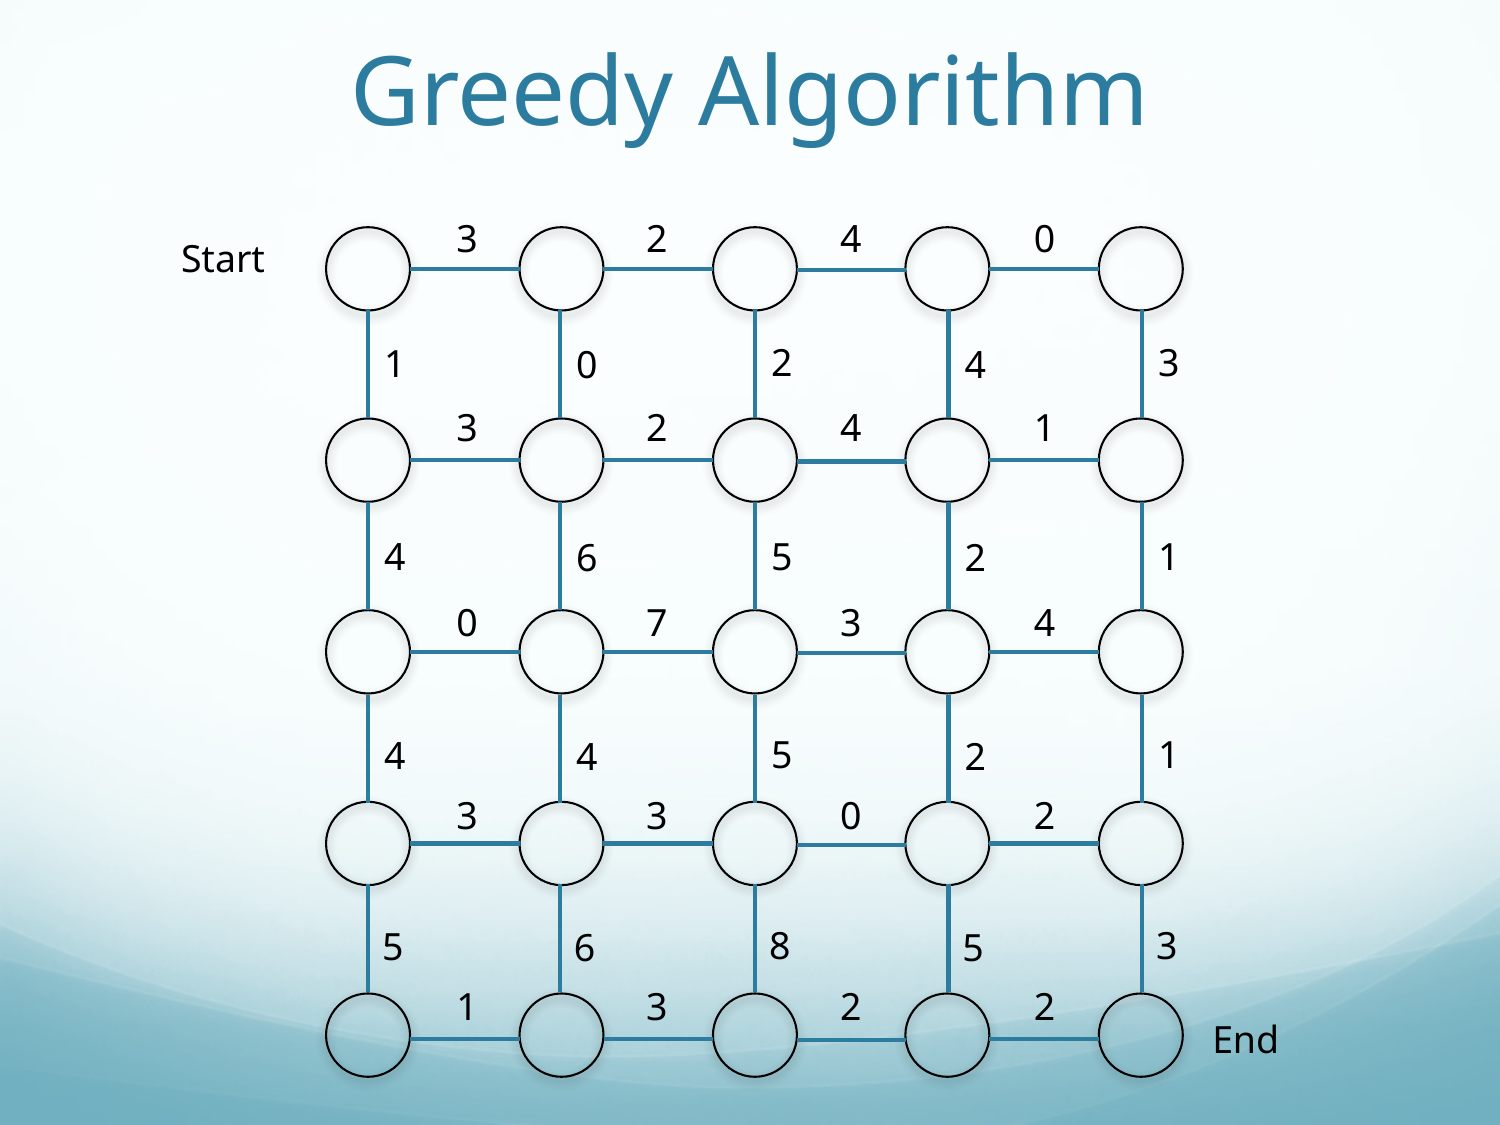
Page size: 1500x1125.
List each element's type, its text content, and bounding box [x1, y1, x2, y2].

text_box 5 [375, 915, 419, 976]
text_box [518, 226, 605, 312]
text_box 2 [631, 396, 683, 457]
text_box 5 [957, 916, 1000, 977]
text_box End [1197, 1008, 1295, 1069]
text_box 6 [567, 526, 613, 587]
title Greedy Algorithm [90, 17, 1410, 153]
text_box [518, 801, 605, 887]
text_box 3 [441, 207, 493, 266]
text_box 4 [957, 333, 1002, 394]
text_box [325, 609, 411, 695]
text_box 0 [441, 591, 493, 649]
text_box 2 [957, 526, 1002, 587]
text_box Start [166, 227, 281, 287]
text_box [711, 992, 798, 1078]
text_box [325, 417, 411, 503]
text_box 6 [567, 916, 611, 977]
text_box 1 [1149, 525, 1195, 585]
text_box 1 [1019, 396, 1071, 457]
text_box [518, 417, 605, 503]
text_box [904, 609, 991, 695]
text_box 2 [631, 207, 683, 266]
text_box [1097, 801, 1184, 887]
text_box [904, 801, 991, 887]
text_box 3 [1149, 331, 1195, 392]
text_box [1097, 226, 1184, 312]
text_box [518, 992, 605, 1078]
text_box 0 [567, 333, 613, 394]
text_box [712, 226, 798, 312]
text_box [1097, 417, 1184, 503]
text_box 5 [762, 723, 808, 784]
text_box 8 [762, 914, 806, 975]
text_box 1 [375, 332, 421, 393]
text_box 2 [1019, 975, 1071, 1036]
text_box [712, 609, 798, 695]
text_box 4 [825, 396, 877, 457]
text_box [325, 801, 411, 887]
text_box 3 [631, 975, 683, 1036]
text_box 1 [1149, 723, 1195, 784]
text_box 2 [1019, 784, 1071, 840]
text_box 4 [567, 725, 613, 786]
text_box 3 [631, 784, 683, 840]
text_box 7 [631, 591, 683, 649]
text_box 3 [441, 784, 493, 840]
text_box 0 [1019, 207, 1071, 266]
text_box [325, 226, 411, 312]
text_box [712, 801, 798, 887]
text_box 4 [375, 724, 421, 785]
text_box [1097, 992, 1184, 1078]
text_box 3 [825, 591, 877, 650]
text_box [518, 609, 605, 695]
text_box 1 [441, 975, 493, 1036]
text_box [904, 992, 991, 1078]
text_box 4 [825, 207, 877, 267]
text_box 3 [441, 396, 493, 457]
text_box 2 [957, 725, 1002, 786]
text_box 2 [762, 331, 808, 392]
text_box 3 [1149, 914, 1193, 975]
text_box 0 [825, 784, 877, 842]
text_box [904, 417, 991, 503]
text_box 5 [762, 525, 808, 585]
text_box [712, 417, 798, 503]
text_box 4 [1019, 591, 1071, 649]
text_box [904, 226, 991, 312]
text_box 2 [825, 975, 877, 1036]
text_box [325, 992, 412, 1078]
text_box 4 [375, 525, 421, 586]
text_box [1097, 609, 1184, 695]
